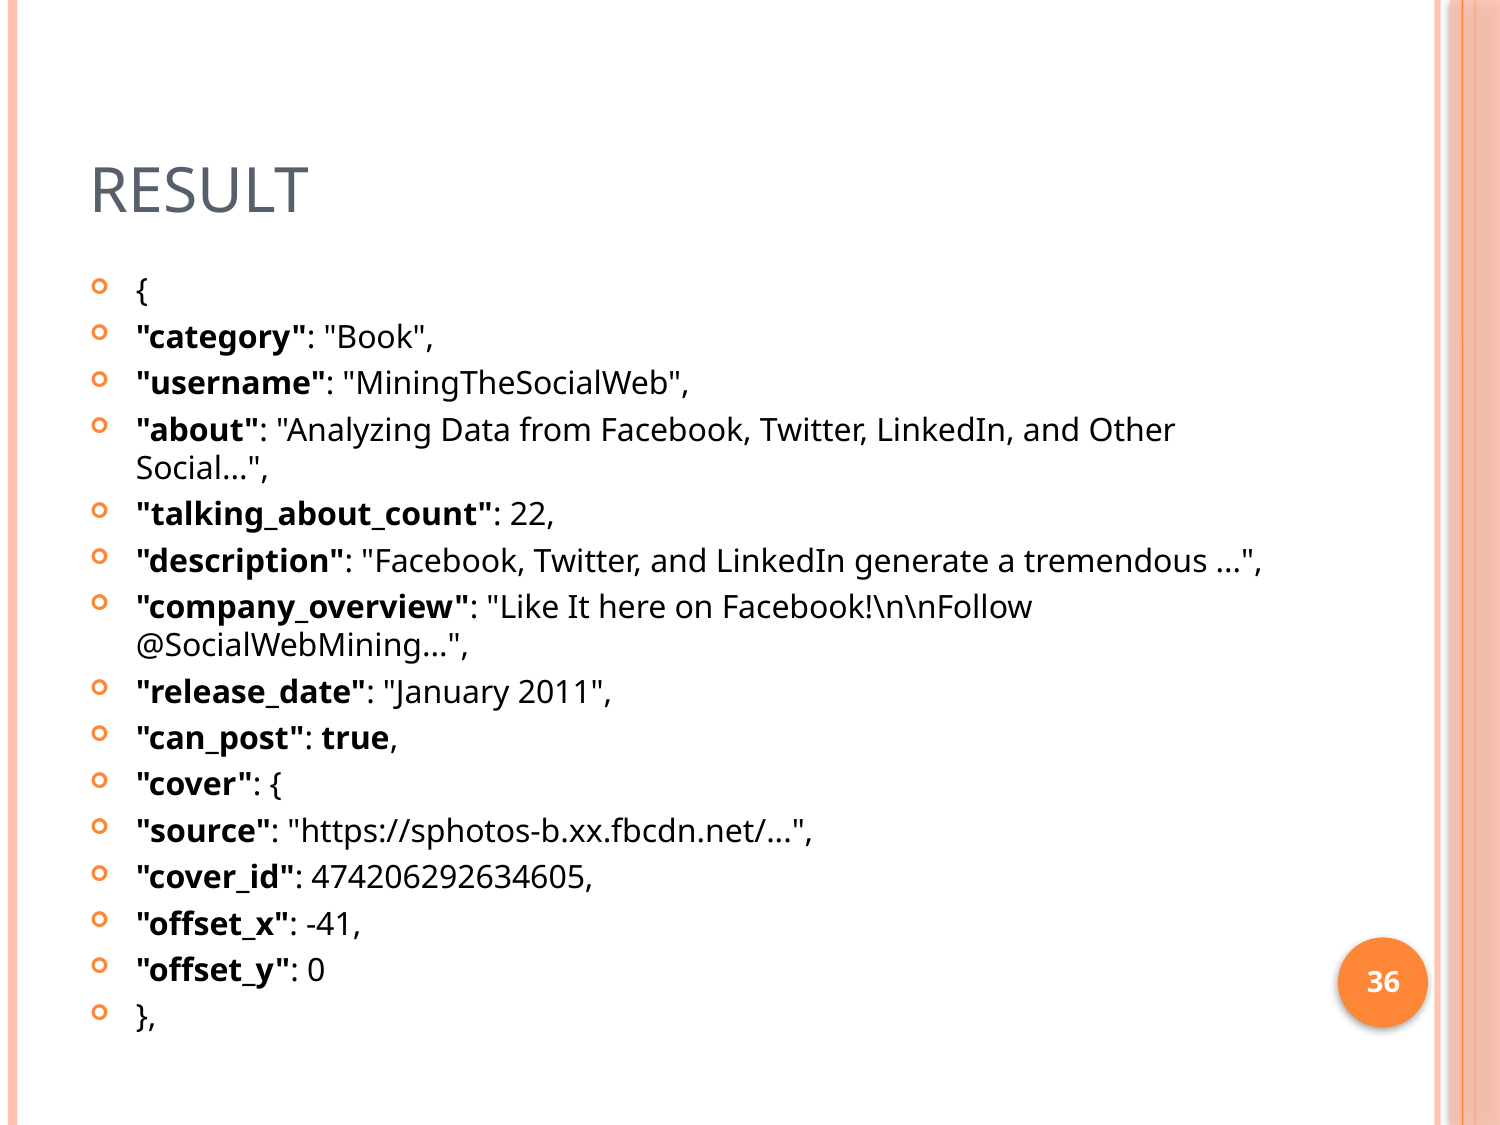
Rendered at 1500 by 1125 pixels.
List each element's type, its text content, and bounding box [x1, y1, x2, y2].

list { "category": "Book", "username": "MiningTheSocialWeb", "about": "Analyzing Data from Facebook, Twitter, LinkedIn, and Other Social...", "talking_about_count": 22, "description": "Facebook, Twitter, and LinkedIn generate a tremendous ...", "company_overview": "Like It here on Facebook!\n\nFollow @SocialWebMining...", "release_date": "January 2011", "can_post": true, "cover": { "source": "https://sphotos-b.xx.fbcdn.net/...", "cover_id": 474206292634605, "offset_x": -41, "offset_y": 0 }, [75, 262, 1300, 1062]
title RESULT [75, 45, 1300, 233]
slide_number 36 [1333, 940, 1434, 1027]
